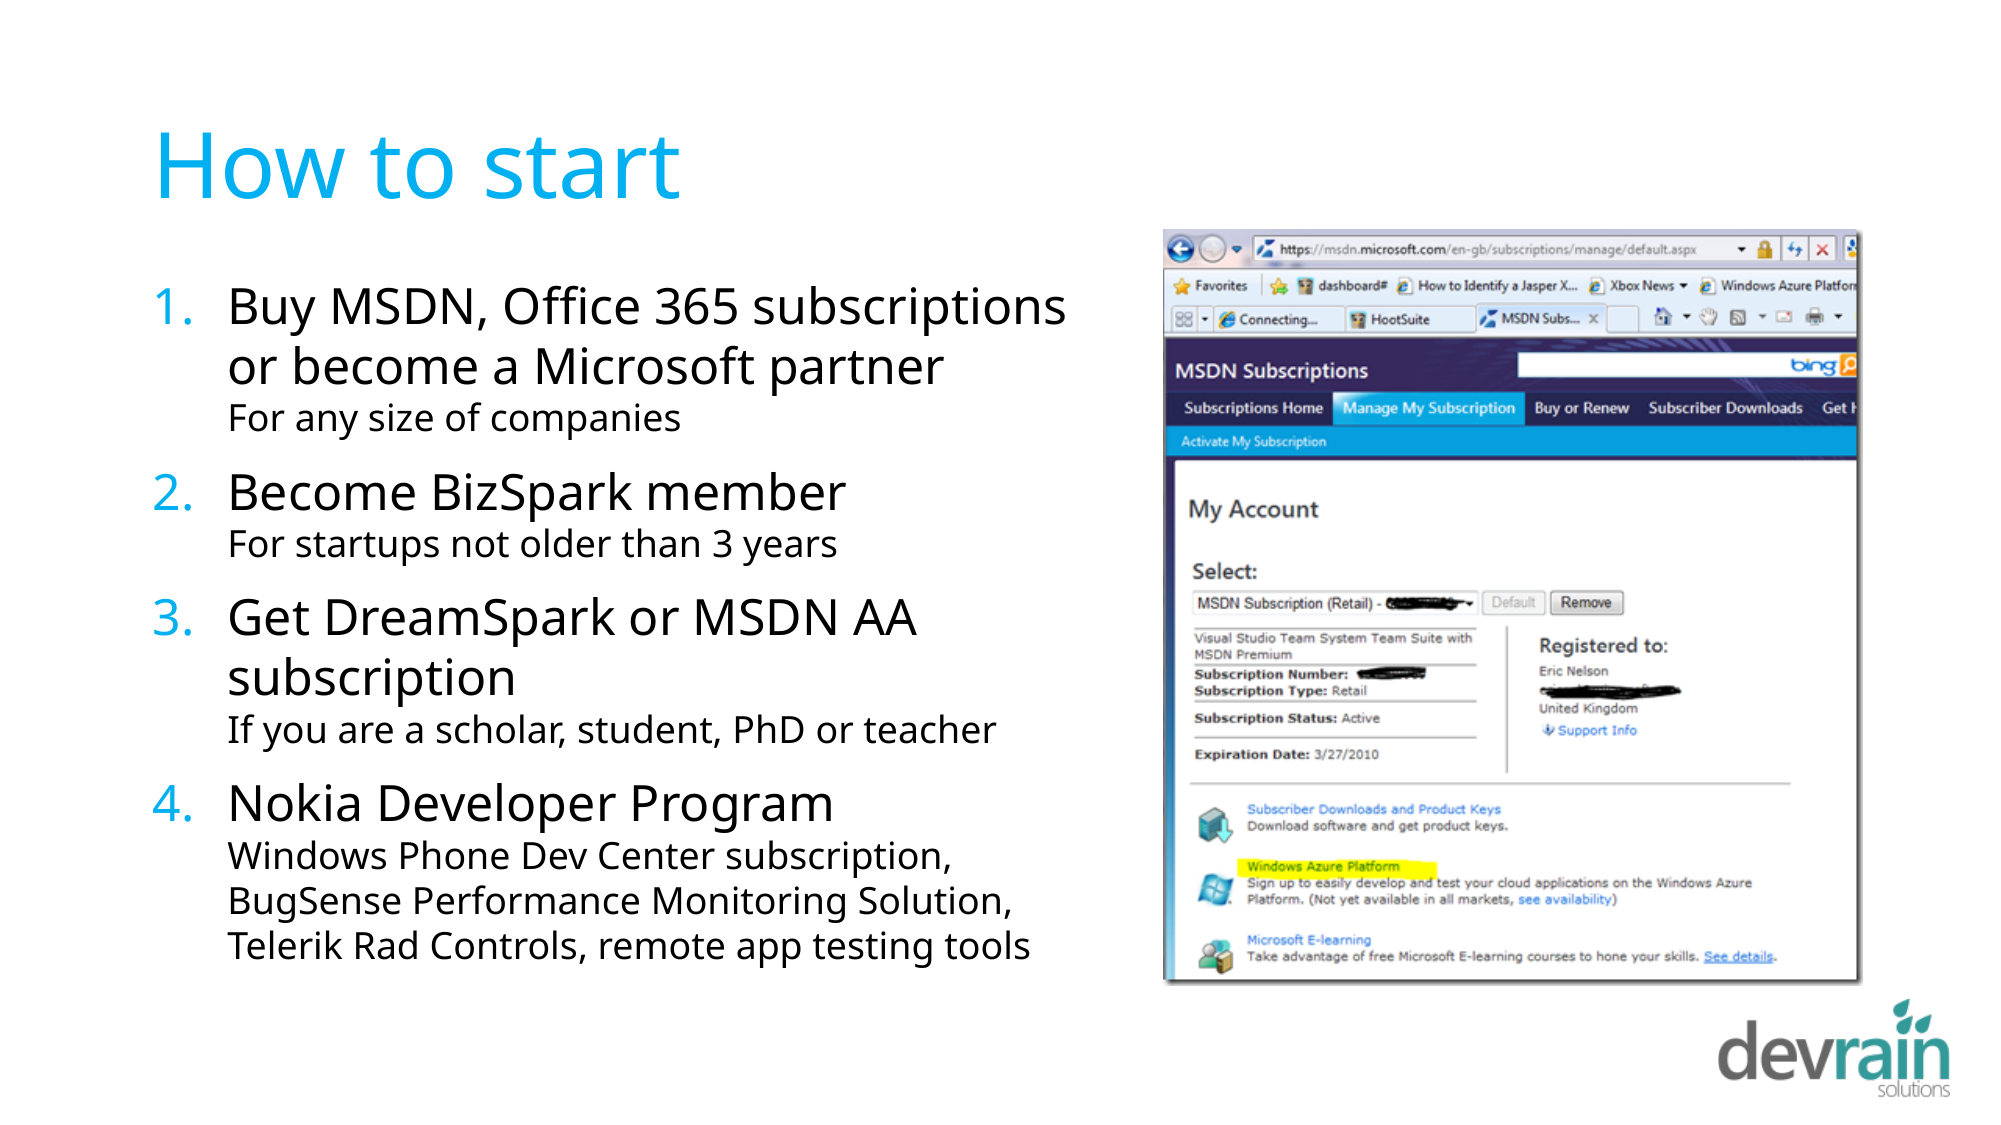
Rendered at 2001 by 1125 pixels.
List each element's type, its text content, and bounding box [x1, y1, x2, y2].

picture [1162, 229, 1863, 987]
picture [1718, 998, 1950, 1098]
title How to start [137, 59, 1863, 278]
list Buy MSDN, Office 365 subscriptions or become a Microsoft partner For any size of companies Become BizSpark member For startups not older than 3 years Get DreamSpark or MSDN AA subscription If you are a scholar, student, PhD or teacher Nokia Developer Program Windows Phone Dev Center subscription, BugSense Performance Monitoring Solution, Telerik Rad Controls, remote app testing tools [137, 266, 1127, 981]
